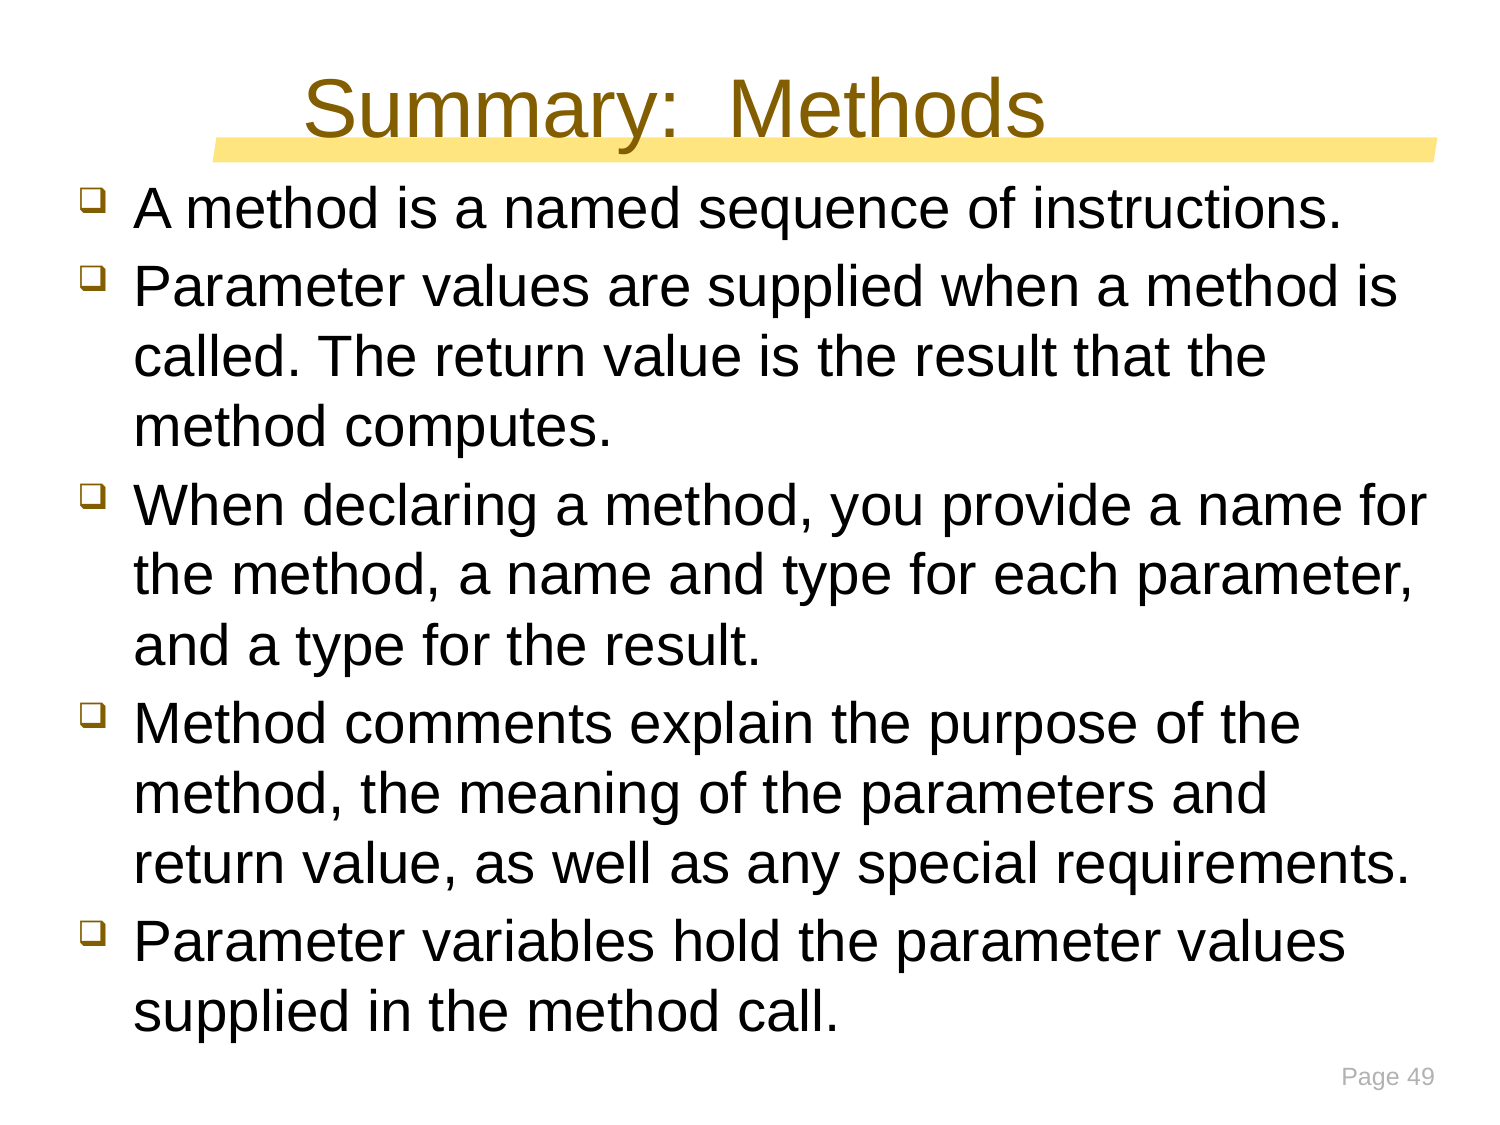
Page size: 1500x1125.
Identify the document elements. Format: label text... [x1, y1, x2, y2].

slide_number Page 49 [1187, 1050, 1450, 1100]
title Summary: Methods [287, 44, 1451, 162]
list A method is a named sequence of instructions. Parameter values are supplied when a method is called. The return value is the result that the method computes. When declaring a method, you provide a name for the method, a name and type for each parameter, and a type for the result. Method comments explain the purpose of the method, the meaning of the parameters and return value, as well as any special requirements. Parameter variables hold the parameter values supplied in the method call. [62, 162, 1451, 1001]
